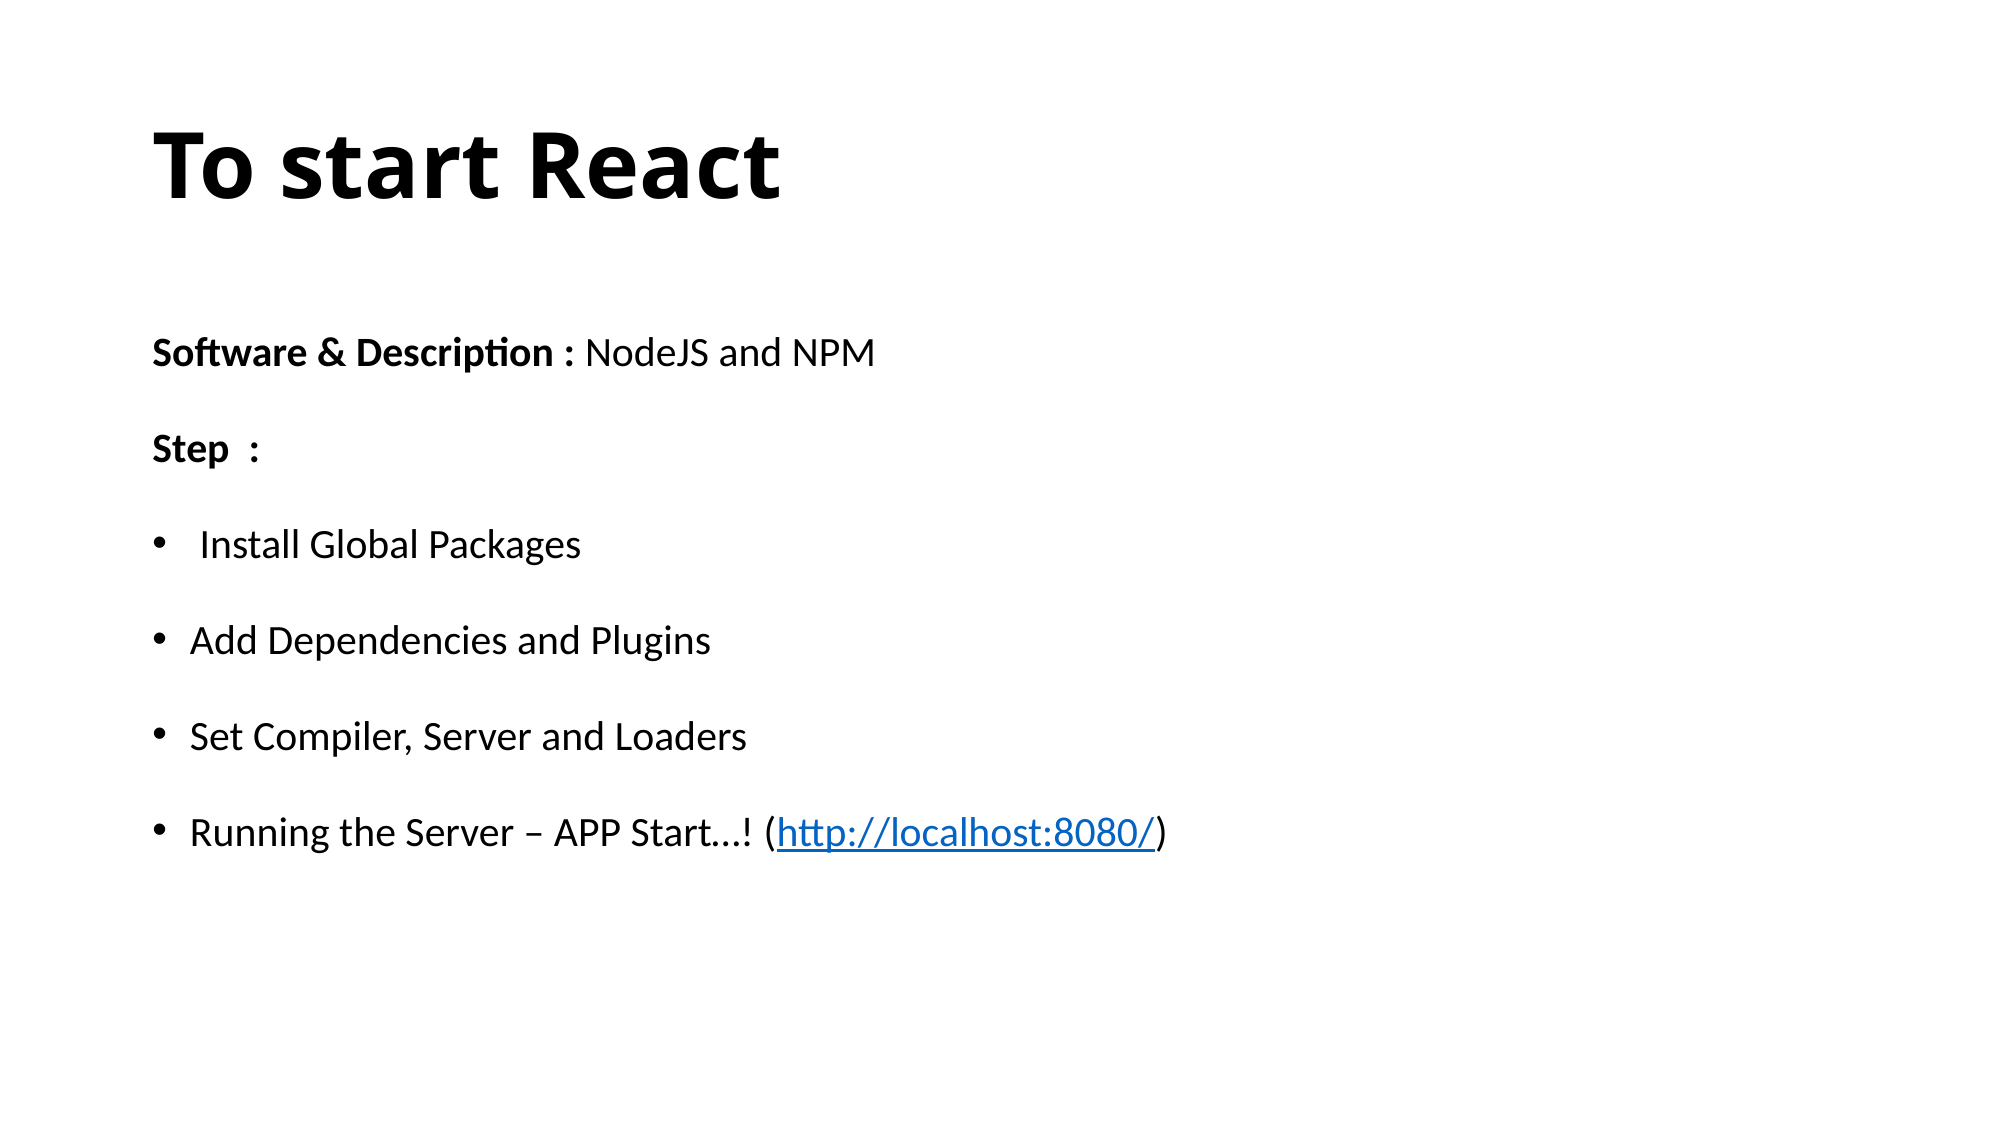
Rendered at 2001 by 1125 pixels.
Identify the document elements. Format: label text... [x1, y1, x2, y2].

list Software & Description : NodeJS and NPM Step : Install Global Packages Add Dependencies and Plugins Set Compiler, Server and Loaders Running the Server – APP Start…! (http://localhost:8080/) [137, 292, 1863, 1006]
title To start React [137, 59, 1863, 278]
